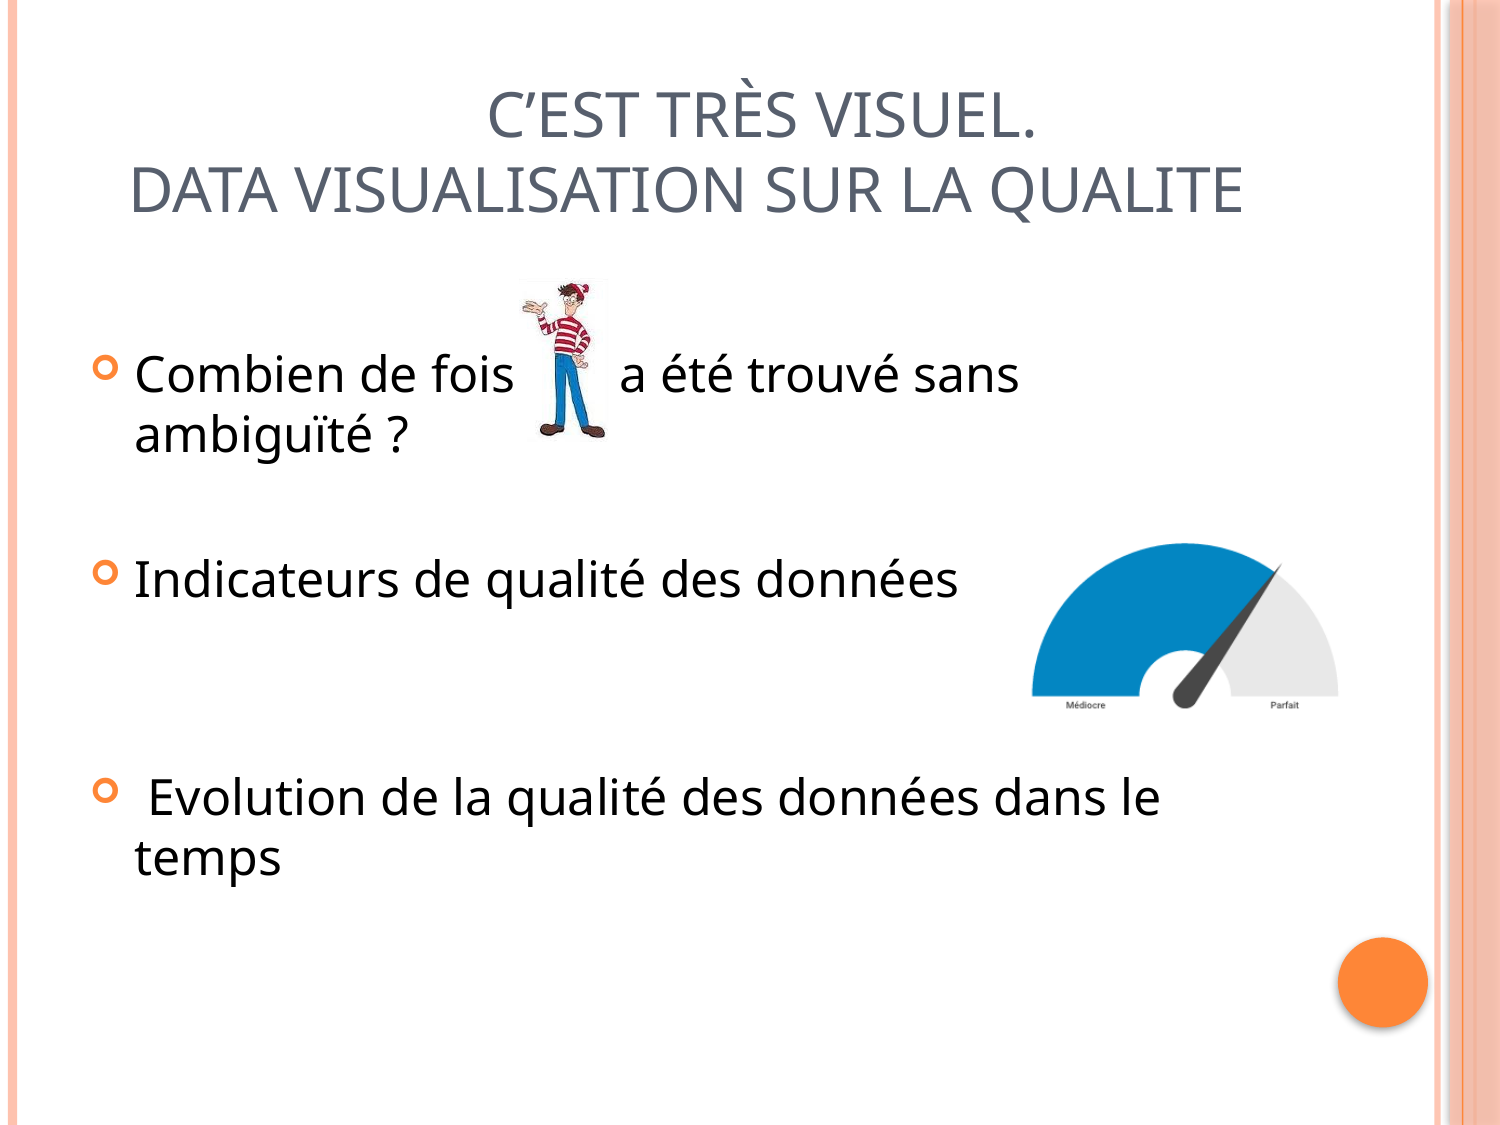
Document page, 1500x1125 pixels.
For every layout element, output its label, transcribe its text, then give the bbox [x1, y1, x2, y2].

list Combien de fois a été trouvé sans ambiguïté ? Indicateurs de qualité des données Evolution de la qualité des données dans le temps [75, 262, 1317, 1062]
title C’est très visuel. Data visualisation sur la qualite [75, 45, 1300, 233]
picture [518, 278, 609, 442]
picture [1009, 528, 1352, 717]
